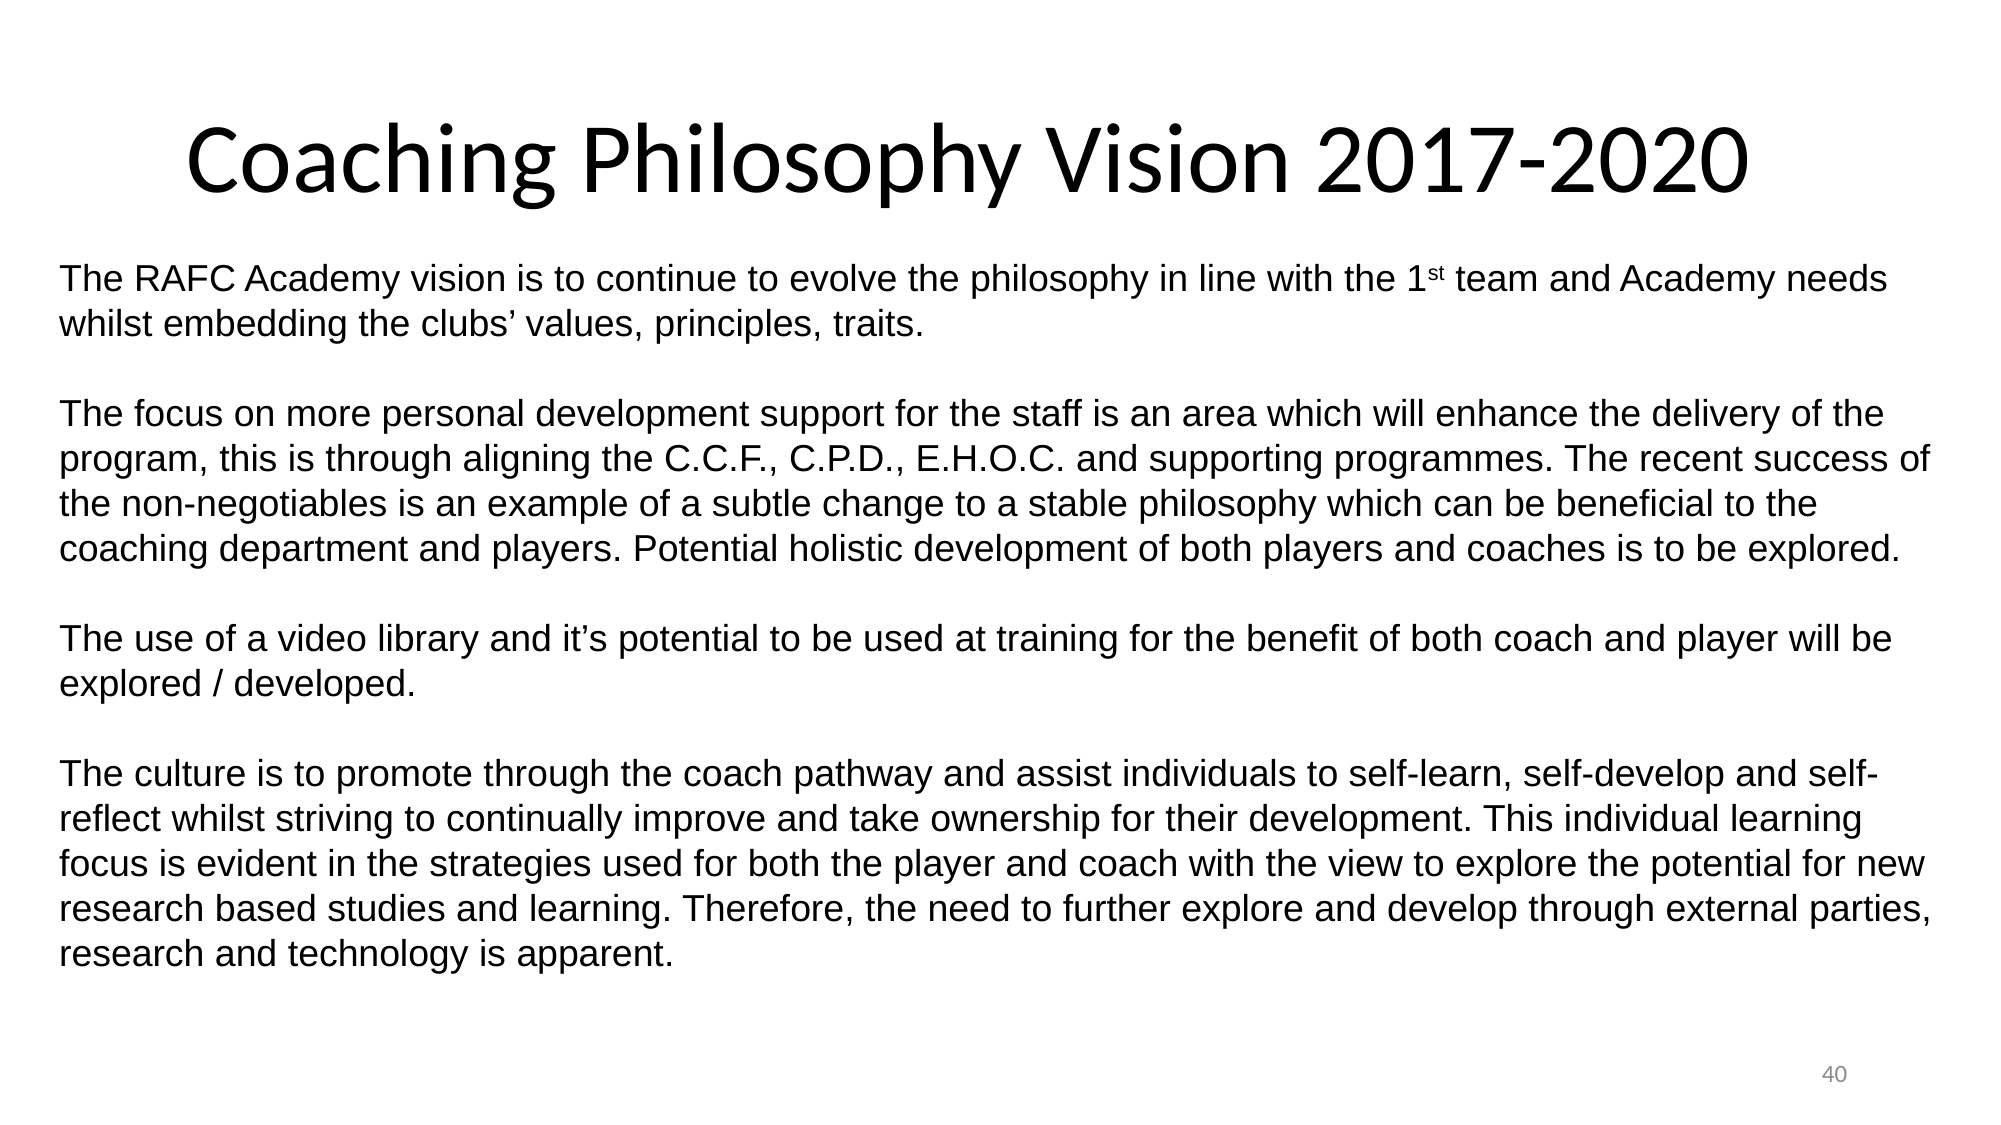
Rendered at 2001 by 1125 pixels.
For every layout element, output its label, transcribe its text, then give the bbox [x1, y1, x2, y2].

text_box The RAFC Academy vision is to continue to evolve the philosophy in line with the 1st team and Academy needs whilst embedding the clubs’ values, principles, traits. The focus on more personal development support for the staff is an area which will enhance the delivery of the program, this is through aligning the C.C.F., C.P.D., E.H.O.C. and supporting programmes. The recent success of the non-negotiables is an example of a subtle change to a stable philosophy which can be beneficial to the coaching department and players. Potential holistic development of both players and coaches is to be explored. The use of a video library and it’s potential to be used at training for the benefit of both coach and player will be explored / developed. The culture is to promote through the coach pathway and assist individuals to self-learn, self-develop and self-reflect whilst striving to continually improve and take ownership for their development. This individual learning focus is evident in the strategies used for both the player and coach with the view to explore the potential for new research based studies and learning. Therefore, the need to further explore and develop through external parties, research and technology is apparent. [44, 246, 1950, 1125]
text_box Coaching Philosophy Vision 2017-2020 [76, 67, 1863, 221]
